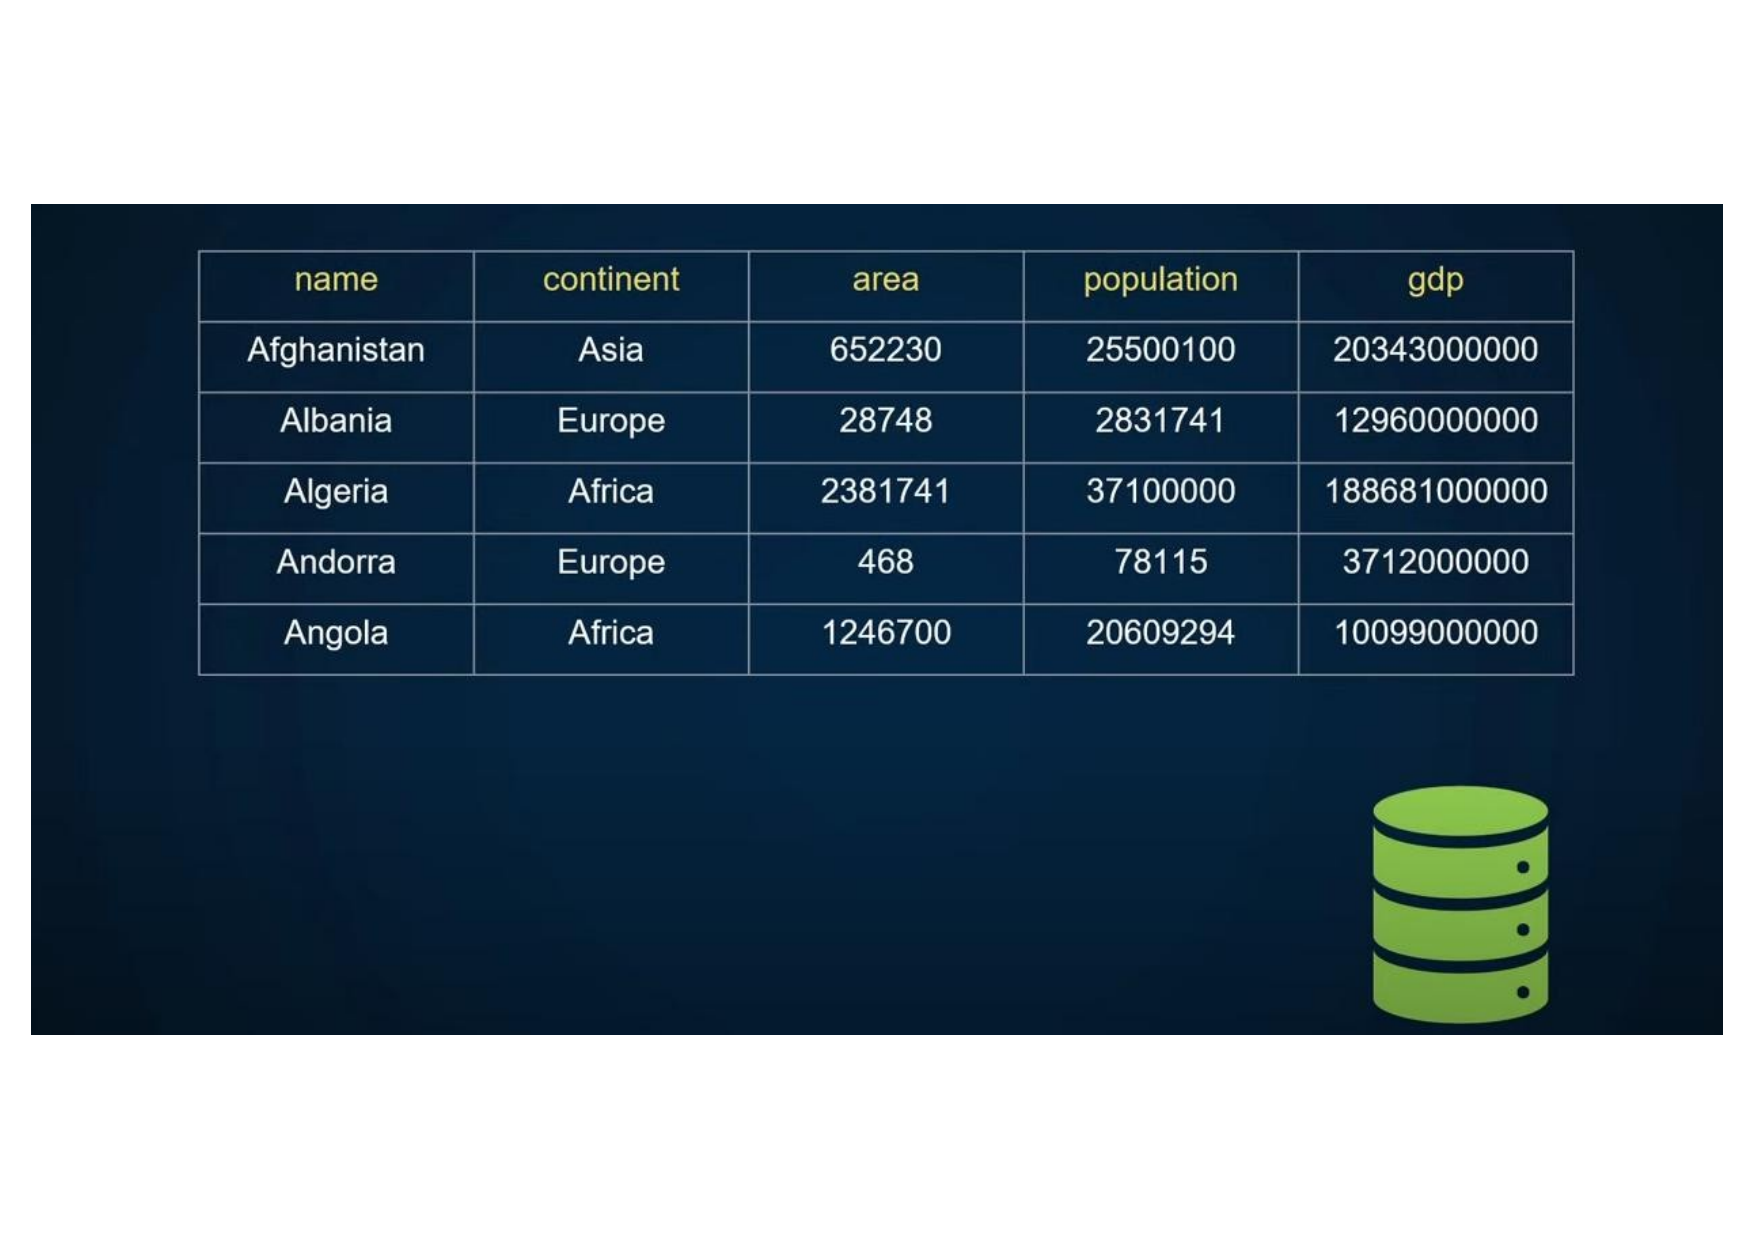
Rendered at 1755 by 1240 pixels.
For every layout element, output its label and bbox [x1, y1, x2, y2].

picture [30, 204, 1724, 1035]
